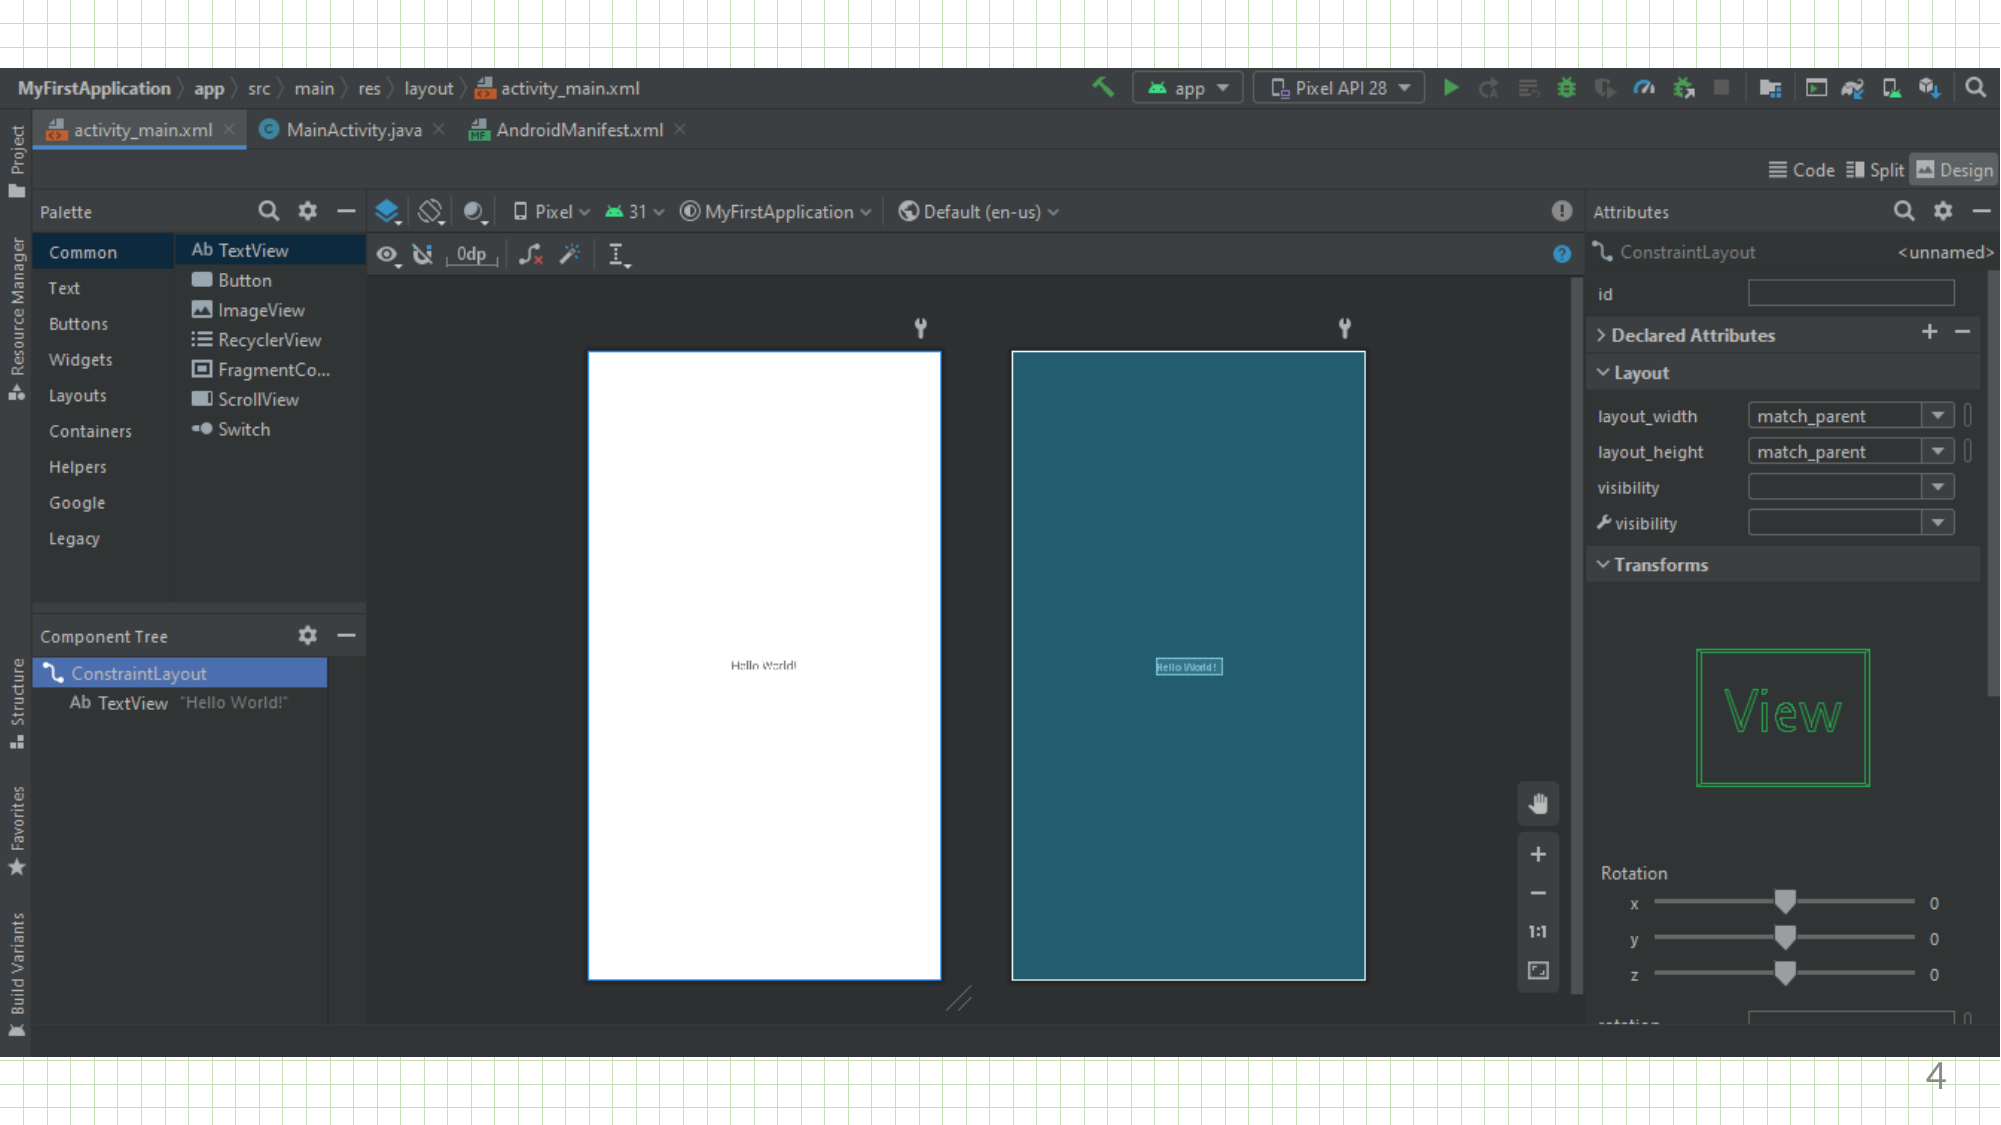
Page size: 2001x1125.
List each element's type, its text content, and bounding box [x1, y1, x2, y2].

picture [0, 68, 2000, 1057]
slide_number 4 [1511, 1057, 1962, 1103]
